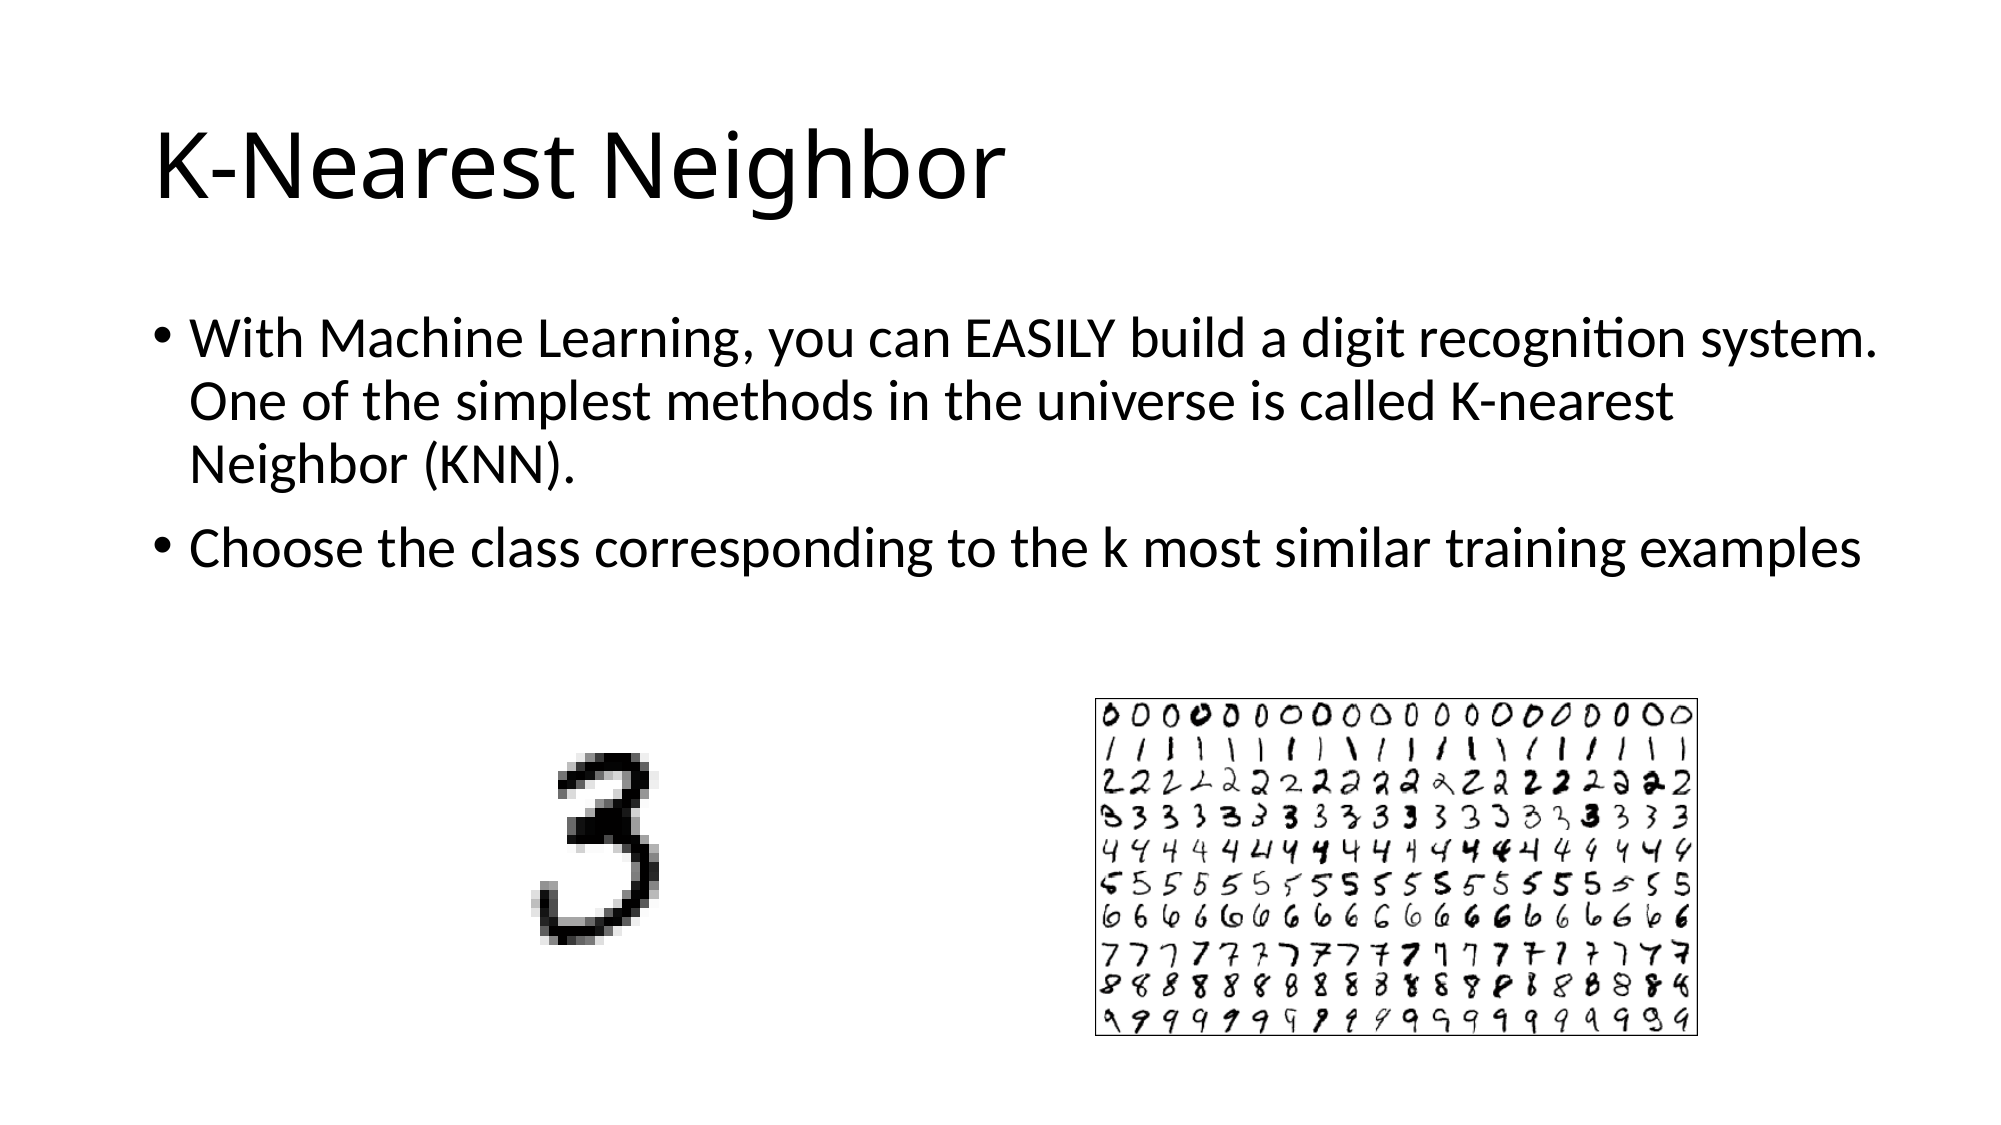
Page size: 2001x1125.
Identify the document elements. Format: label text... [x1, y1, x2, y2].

title K-Nearest Neighbor [137, 59, 1863, 278]
picture [1095, 698, 1698, 1036]
picture [462, 711, 771, 996]
list With Machine Learning, you can EASILY build a digit recognition system. One of the simplest methods in the universe is called K-nearest Neighbor (KNN). Choose the class corresponding to the k most similar training examples [137, 299, 1896, 1014]
